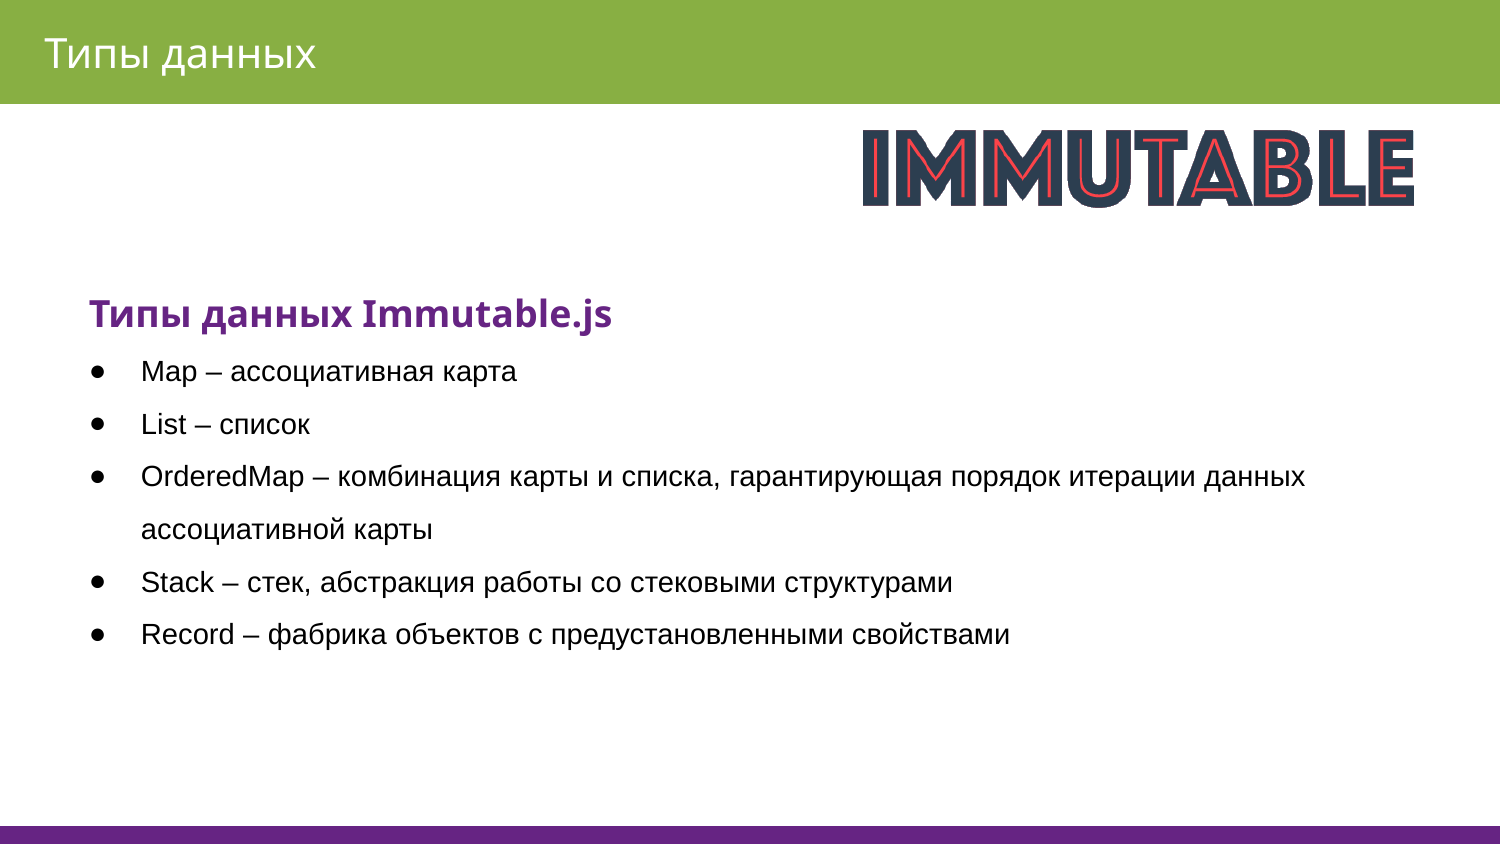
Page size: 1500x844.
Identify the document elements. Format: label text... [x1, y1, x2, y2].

text_box [0, 826, 1500, 844]
picture [850, 114, 1426, 220]
text_box Типы данных Immutable.js Map – ассоциативная карта List – список OrderedMap – комбинация карты и списка, гарантирующая порядок итерации данных ассоциативной карты Stack – стек, абстракция работы со стековыми структурами Record – фабрика объектов с предустановленными свойствами [51, 252, 1415, 750]
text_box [0, 0, 1500, 104]
